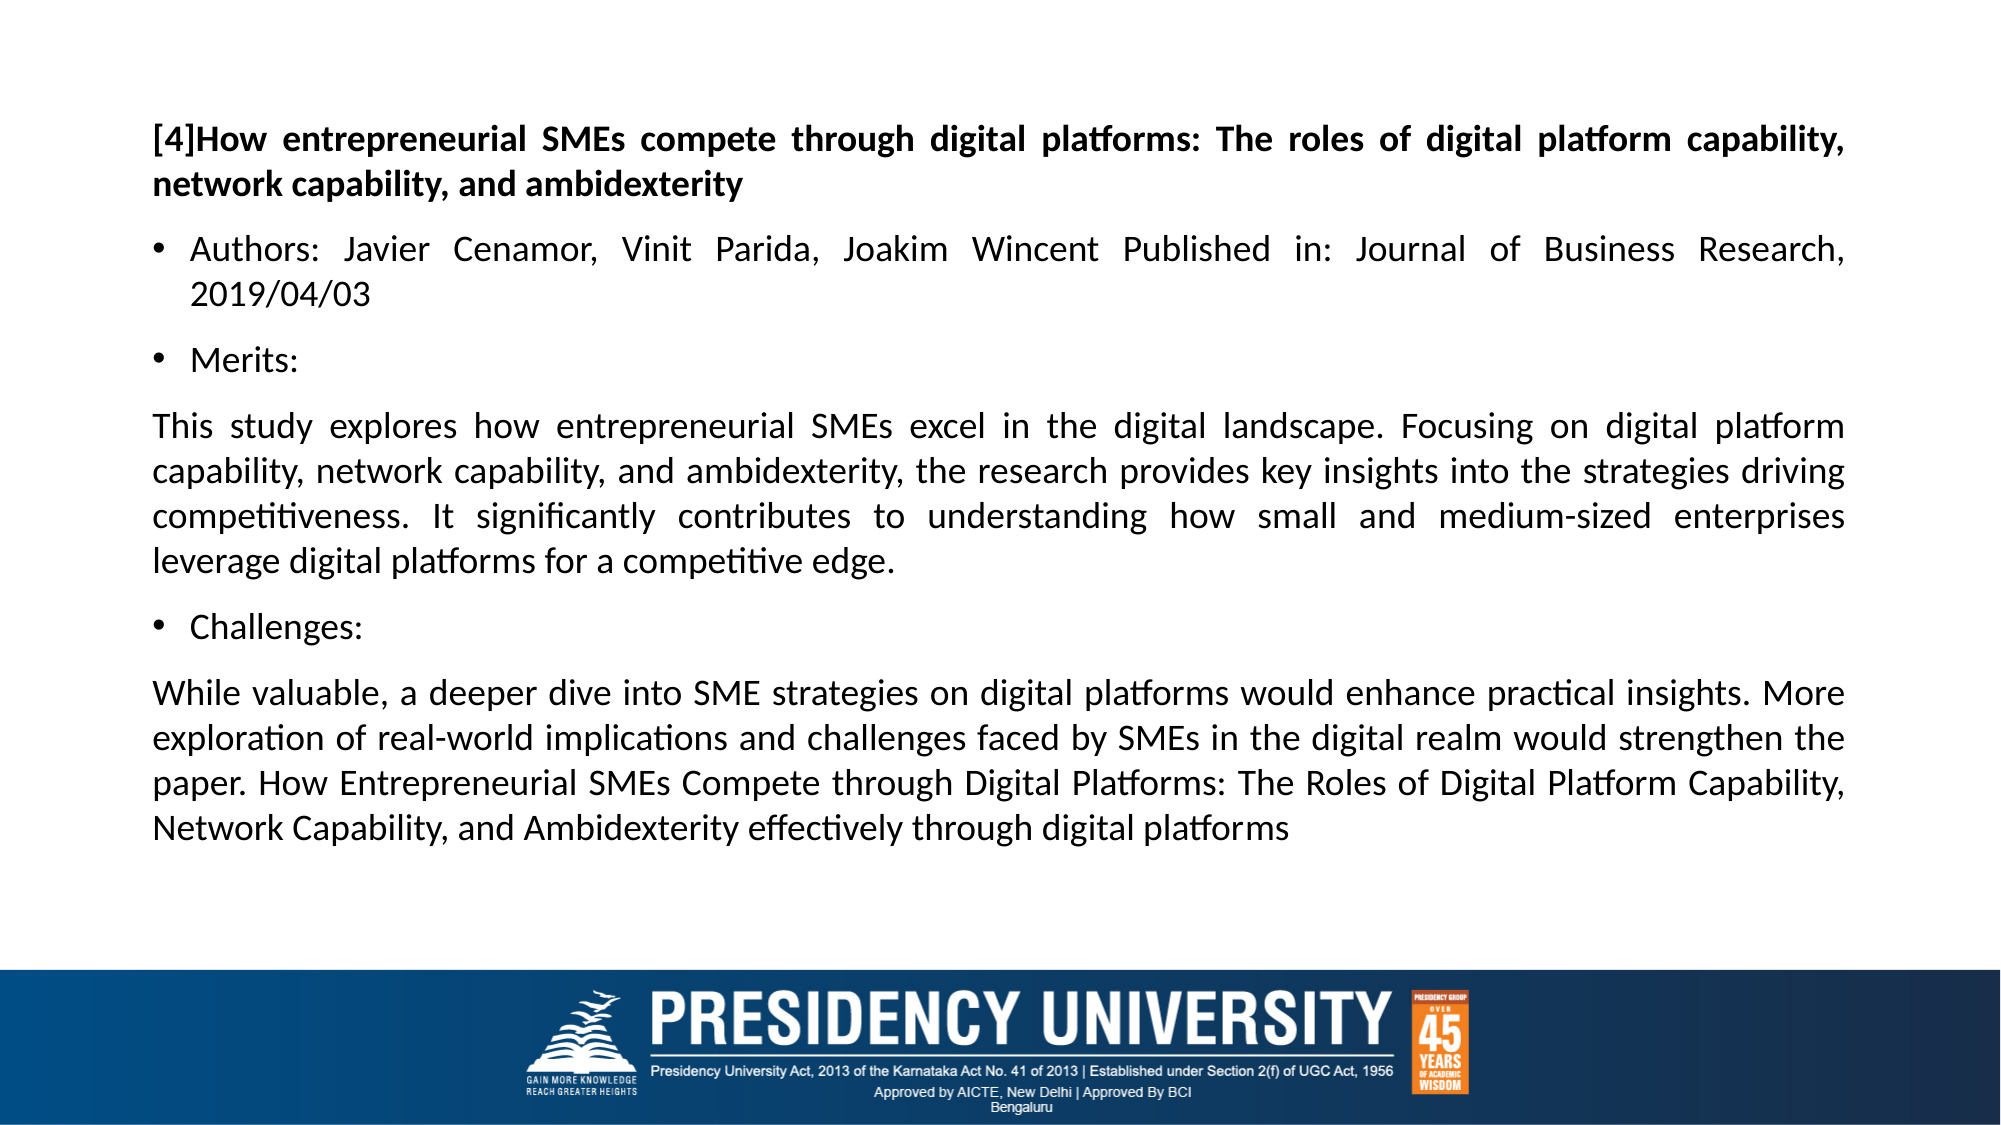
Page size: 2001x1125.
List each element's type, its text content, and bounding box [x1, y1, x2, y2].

list [4]How entrepreneurial SMEs compete through digital platforms: The roles of digital platform capability, network capability, and ambidexterity Authors: Javier Cenamor, Vinit Parida, Joakim Wincent Published in: Journal of Business Research, 2019/04/03 Merits: This study explores how entrepreneurial SMEs excel in the digital landscape. Focusing on digital platform capability, network capability, and ambidexterity, the research provides key insights into the strategies driving competitiveness. It significantly contributes to understanding how small and medium-sized enterprises leverage digital platforms for a competitive edge. Challenges: While valuable, a deeper dive into SME strategies on digital platforms would enhance practical insights. More exploration of real-world implications and challenges faced by SMEs in the digital realm would strengthen the paper. How Entrepreneurial SMEs Compete through Digital Platforms: The Roles of Digital Platform Capability, Network Capability, and Ambidexterity effectively through digital platforms [137, 106, 1863, 820]
picture [0, 0, 2001, 1125]
